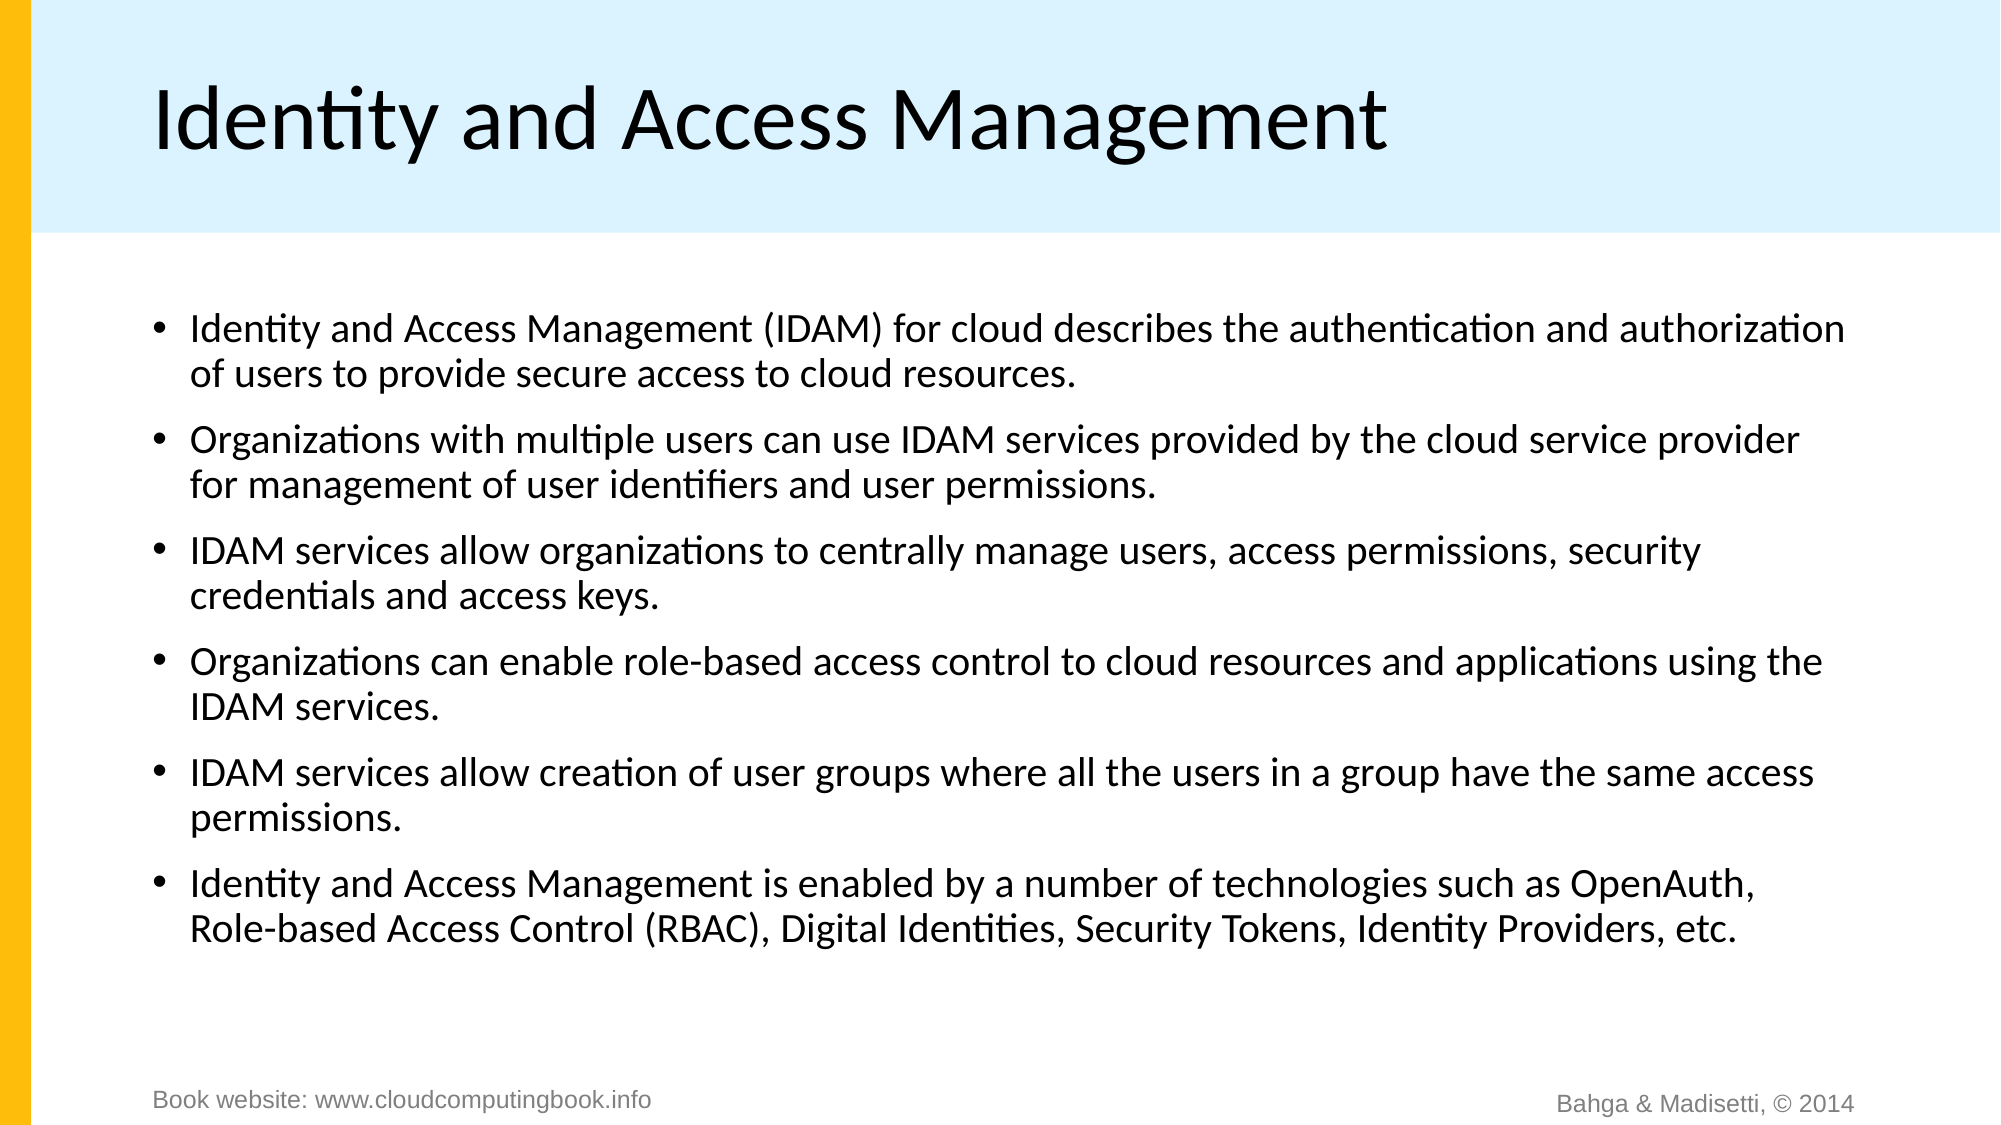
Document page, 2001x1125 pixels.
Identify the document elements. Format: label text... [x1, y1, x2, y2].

text_box Book website: www.cloudcomputingbook.info [137, 1076, 717, 1122]
text_box Bahga & Madisetti, © 2014 [1541, 1079, 1915, 1125]
title Identity and Access Management [137, 30, 1863, 209]
text_box [0, 0, 32, 1125]
list Identity and Access Management (IDAM) for cloud describes the authentication and authorization of users to provide secure access to cloud resources. Organizations with multiple users can use IDAM services provided by the cloud service provider for management of user identifiers and user permissions. IDAM services allow organizations to centrally manage users, access permissions, security credentials and access keys. Organizations can enable role-based access control to cloud resources and applications using the IDAM services. IDAM services allow creation of user groups where all the users in a group have the same access permissions. Identity and Access Management is enabled by a number of technologies such as OpenAuth, Role-based Access Control (RBAC), Digital Identities, Security Tokens, Identity Providers, etc. [137, 299, 1863, 1014]
text_box [32, 0, 2000, 234]
